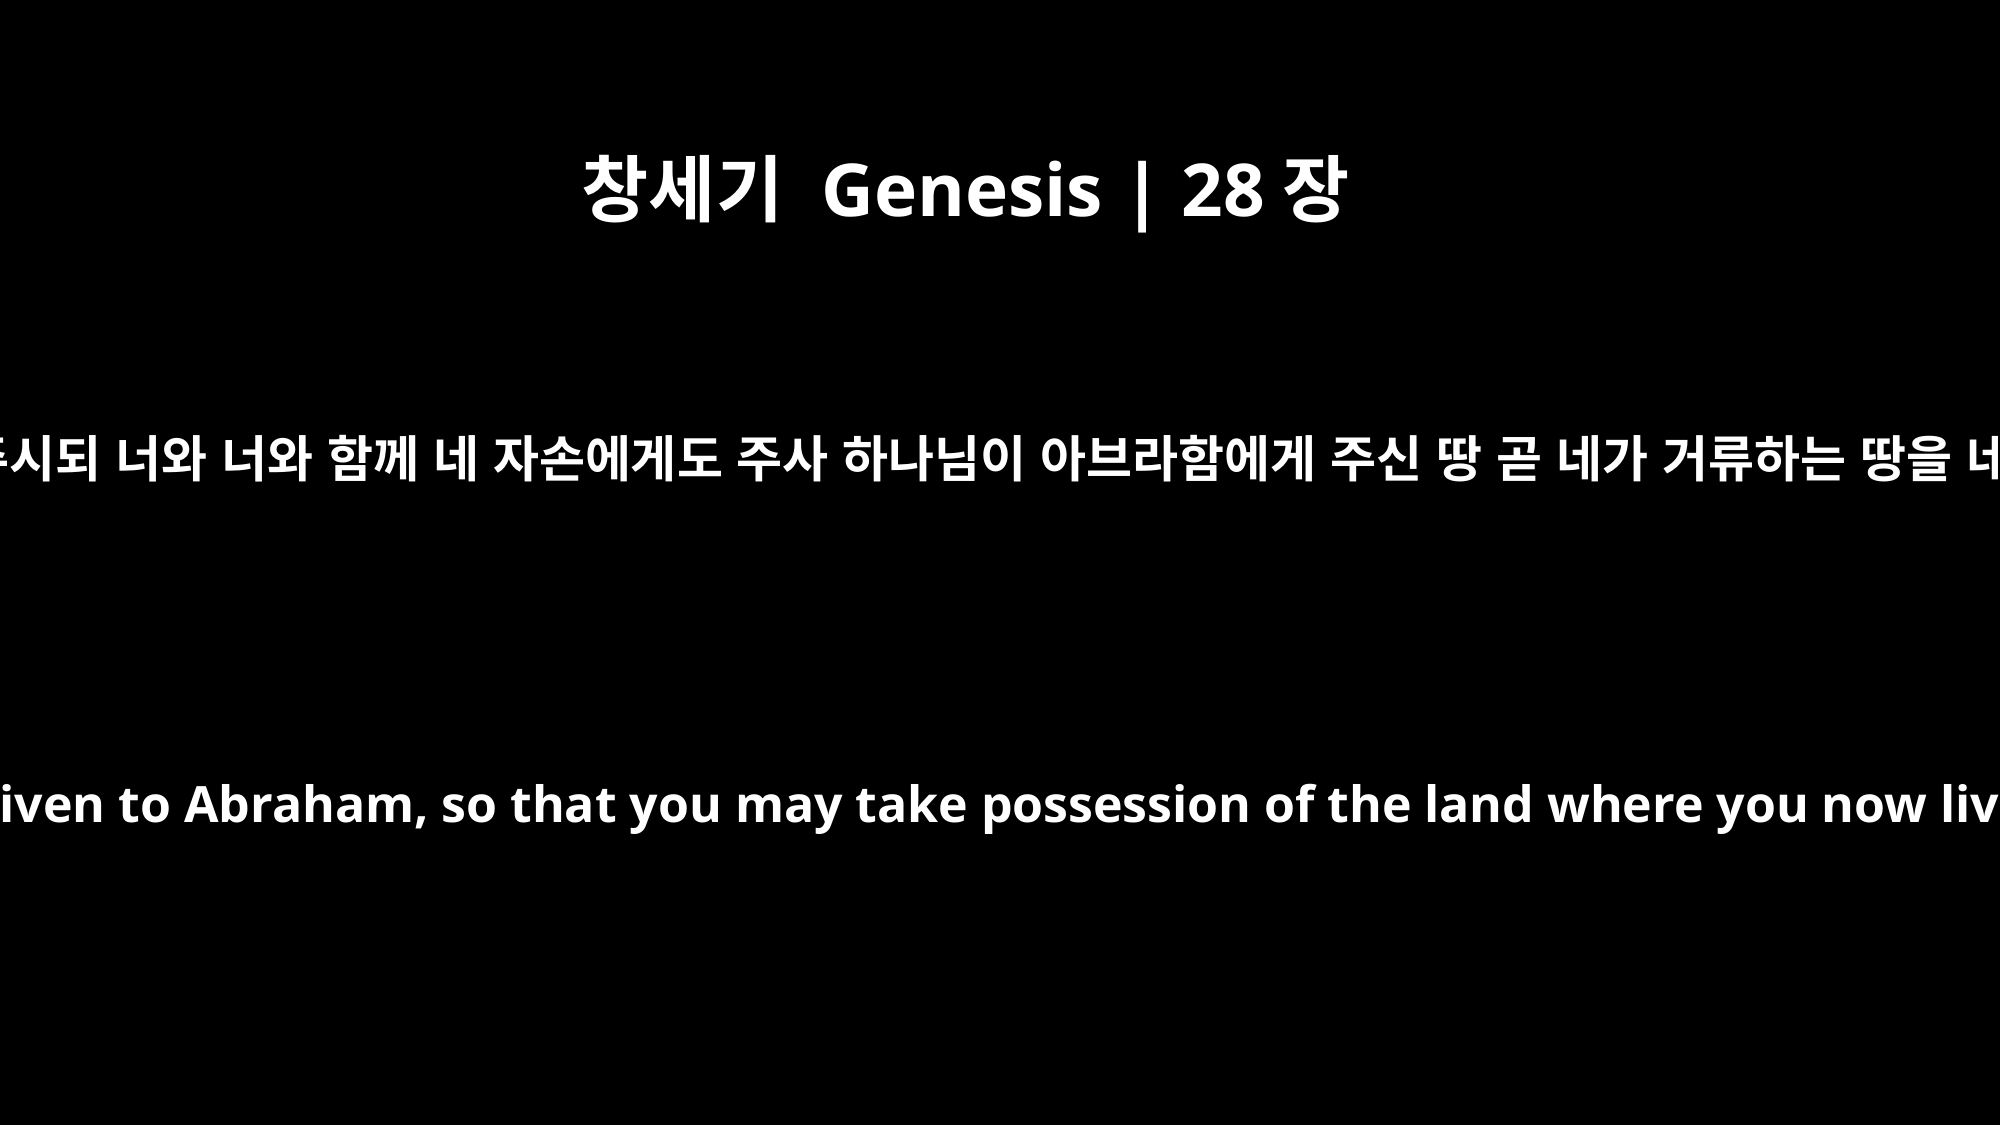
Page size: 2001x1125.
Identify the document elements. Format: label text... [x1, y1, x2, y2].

text_box May he give you and your descendants the blessing given to Abraham, so that you may take possession of the land where you now live as an alien, the land God gave to Abraham." [0, 764, 2000, 840]
text_box 창세기 Genesis | 28장 [566, 136, 1365, 239]
text_box 4 아브라함에게 허락하신 복을 네게 주시되 너와 너와 함께 네 자손에게도 주사 하나님이 아브라함에게 주신 땅 곧 네가 거류하는 땅을 네가 차지하게 하시기를 원하노라 [0, 359, 2000, 495]
